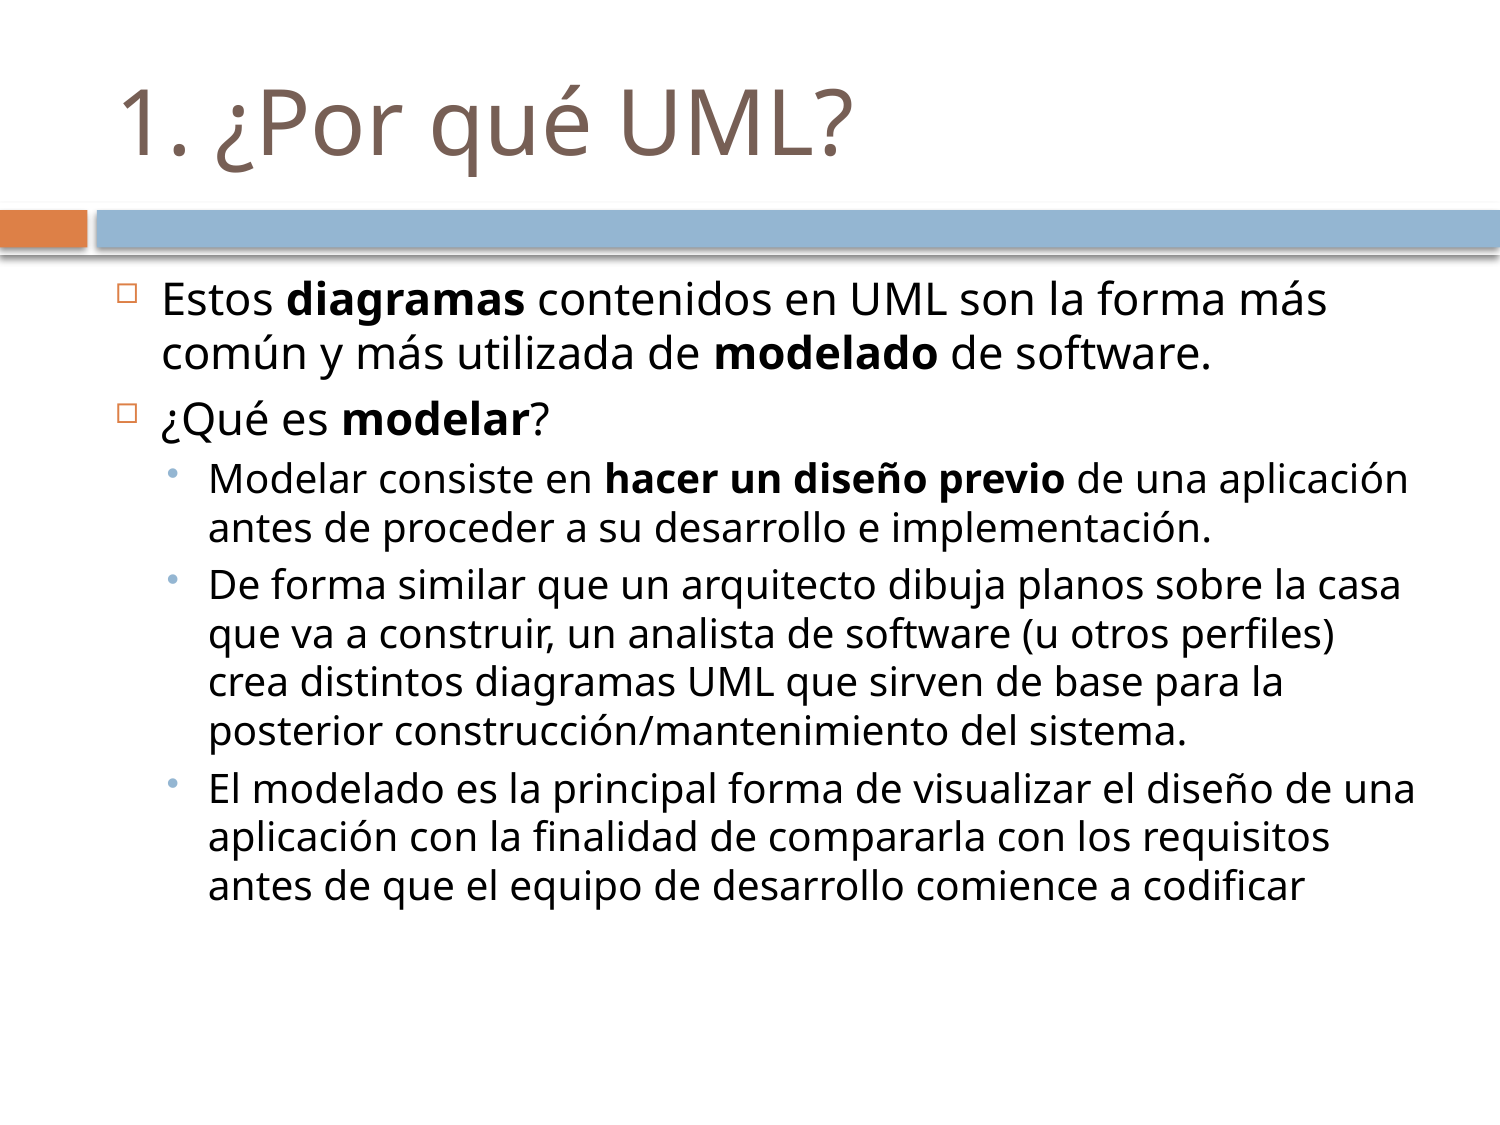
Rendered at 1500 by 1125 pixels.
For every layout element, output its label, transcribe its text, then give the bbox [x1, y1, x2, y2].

list Estos diagramas contenidos en UML son la forma más común y más utilizada de modelado de software. ¿Qué es modelar? Modelar consiste en hacer un diseño previo de una aplicación antes de proceder a su desarrollo e implementación. De forma similar que un arquitecto dibuja planos sobre la casa que va a construir, un analista de software (u otros perfiles) crea distintos diagramas UML que sirven de base para la posterior construcción/mantenimiento del sistema. El modelado es la principal forma de visualizar el diseño de una aplicación con la finalidad de compararla con los requisitos antes de que el equipo de desarrollo comience a codificar [100, 262, 1438, 1000]
title 1. ¿Por qué UML? [100, 37, 1438, 200]
